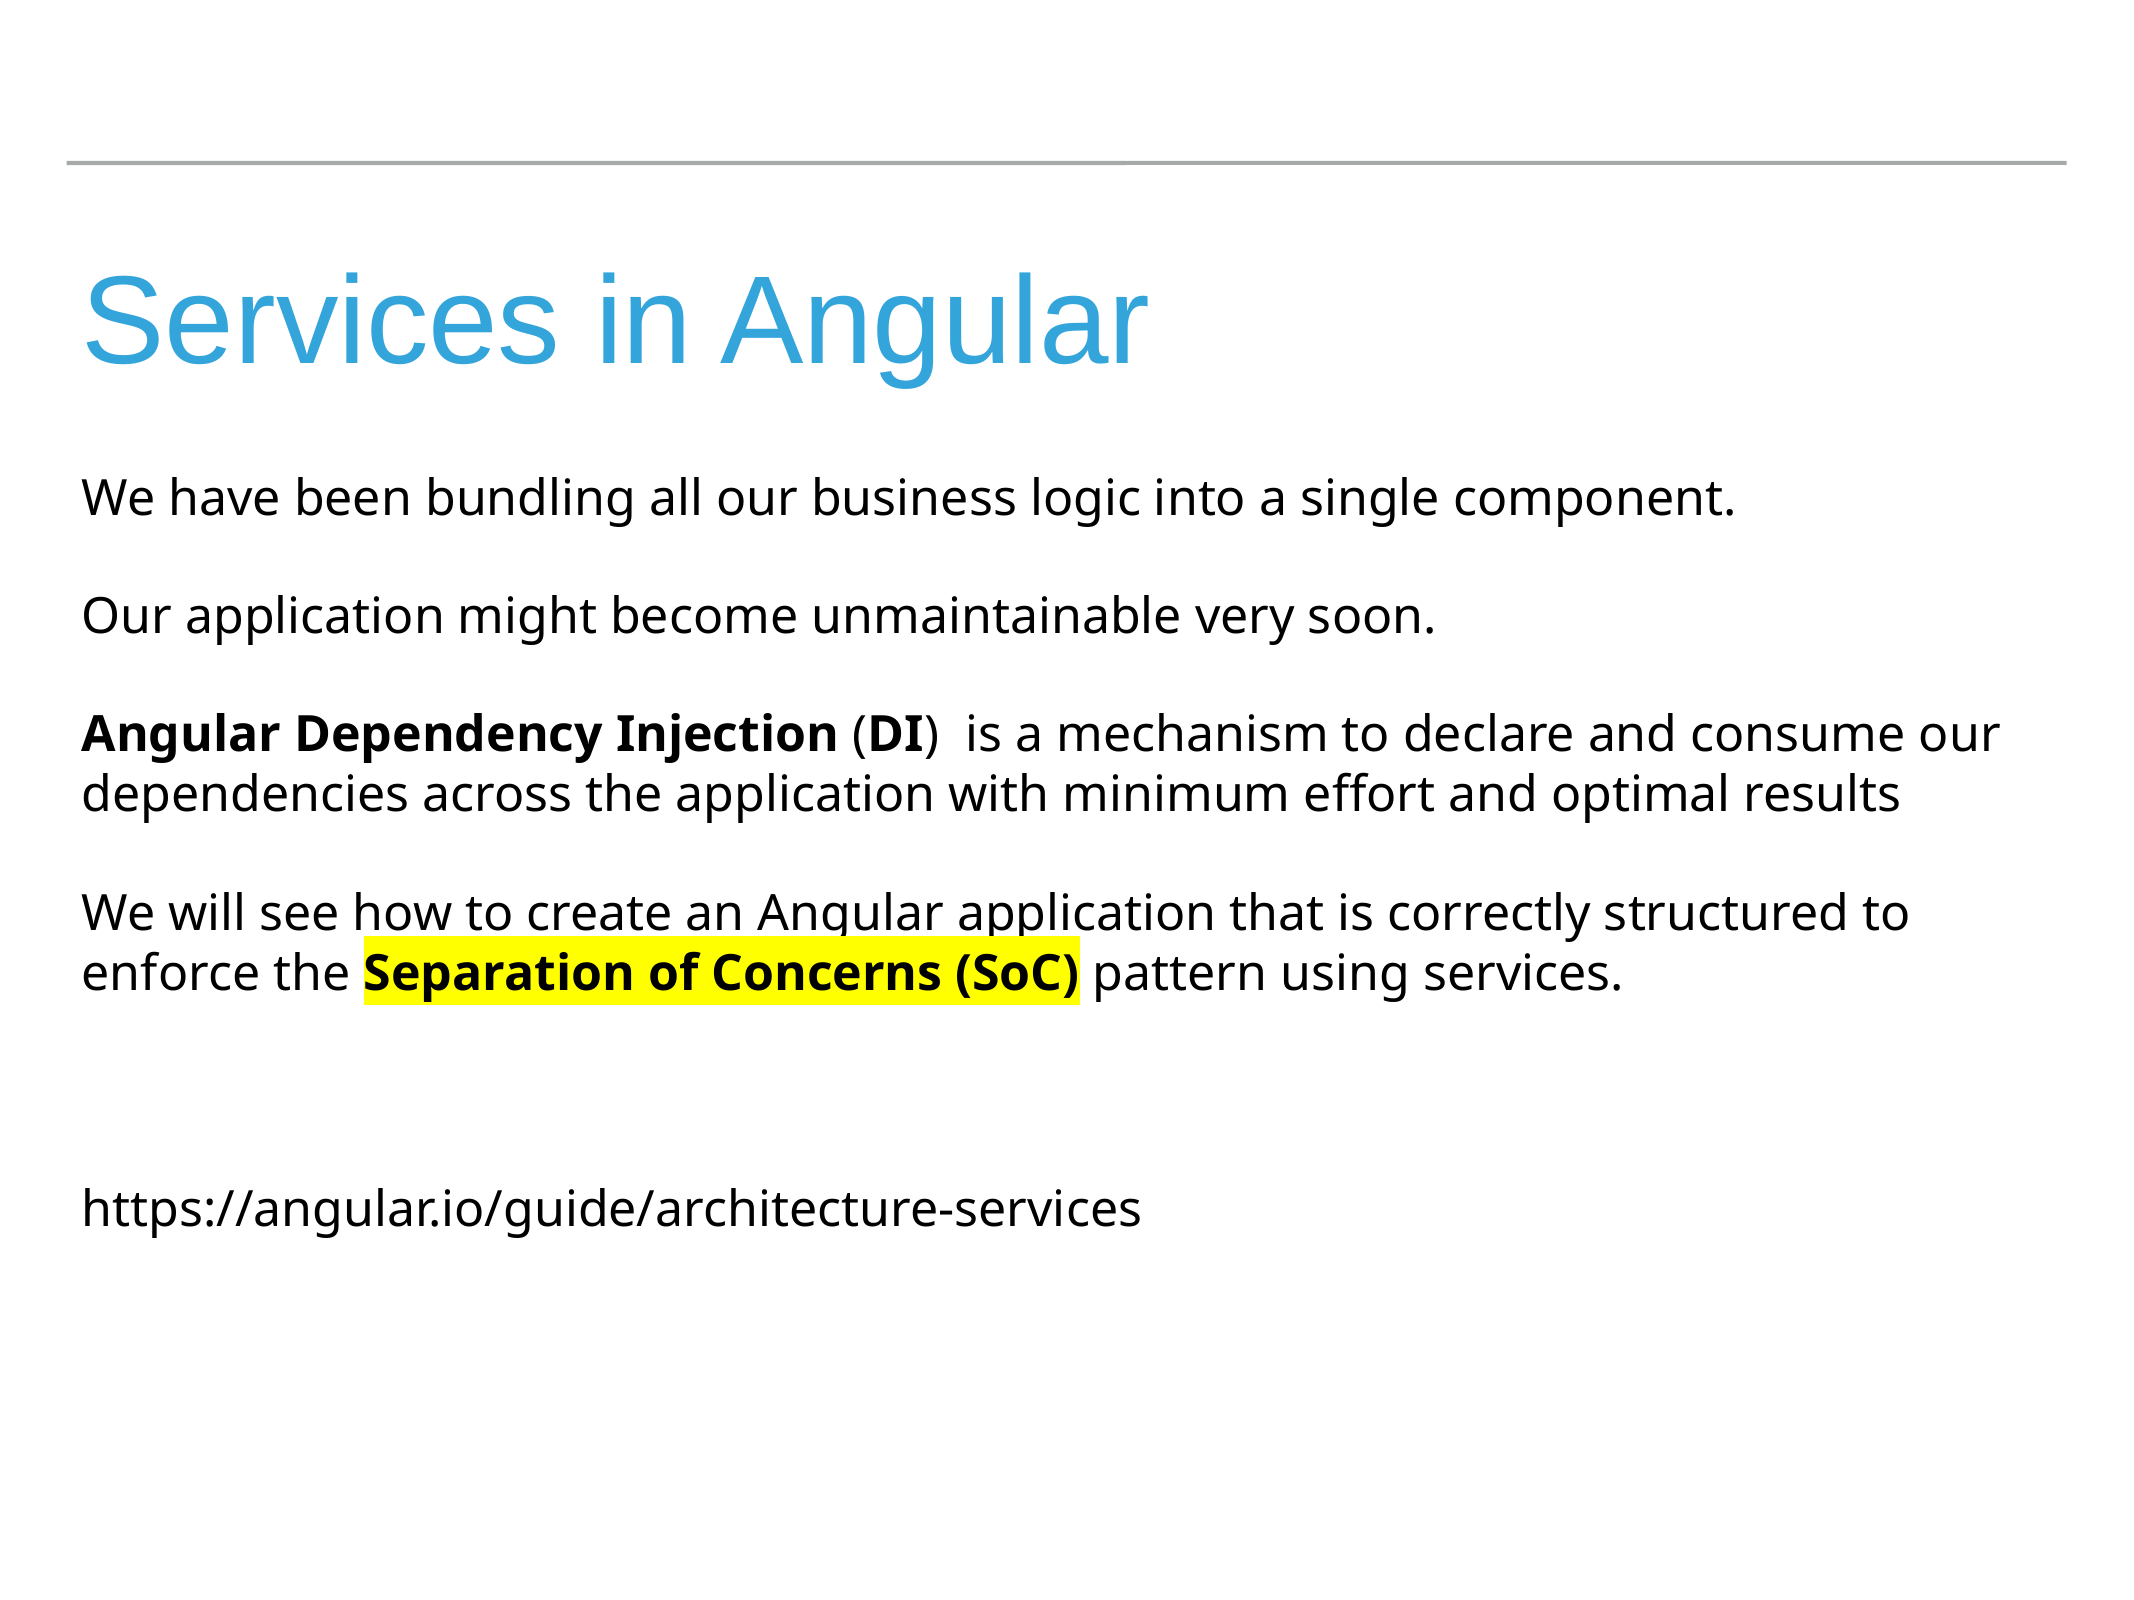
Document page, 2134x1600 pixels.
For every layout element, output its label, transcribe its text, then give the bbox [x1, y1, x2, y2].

title Services in Angular [66, 252, 2067, 371]
list We have been bundling all our business logic into a single component. Our application might become unmaintainable very soon. Angular Dependency Injection (DI) is a mechanism to declare and consume our dependencies across the application with minimum effort and optimal results We will see how to create an Angular application that is correctly structured to enforce the Separation of Concerns (SoC) pattern using services. https://angular.io/guide/architecture-services [66, 450, 2067, 1452]
